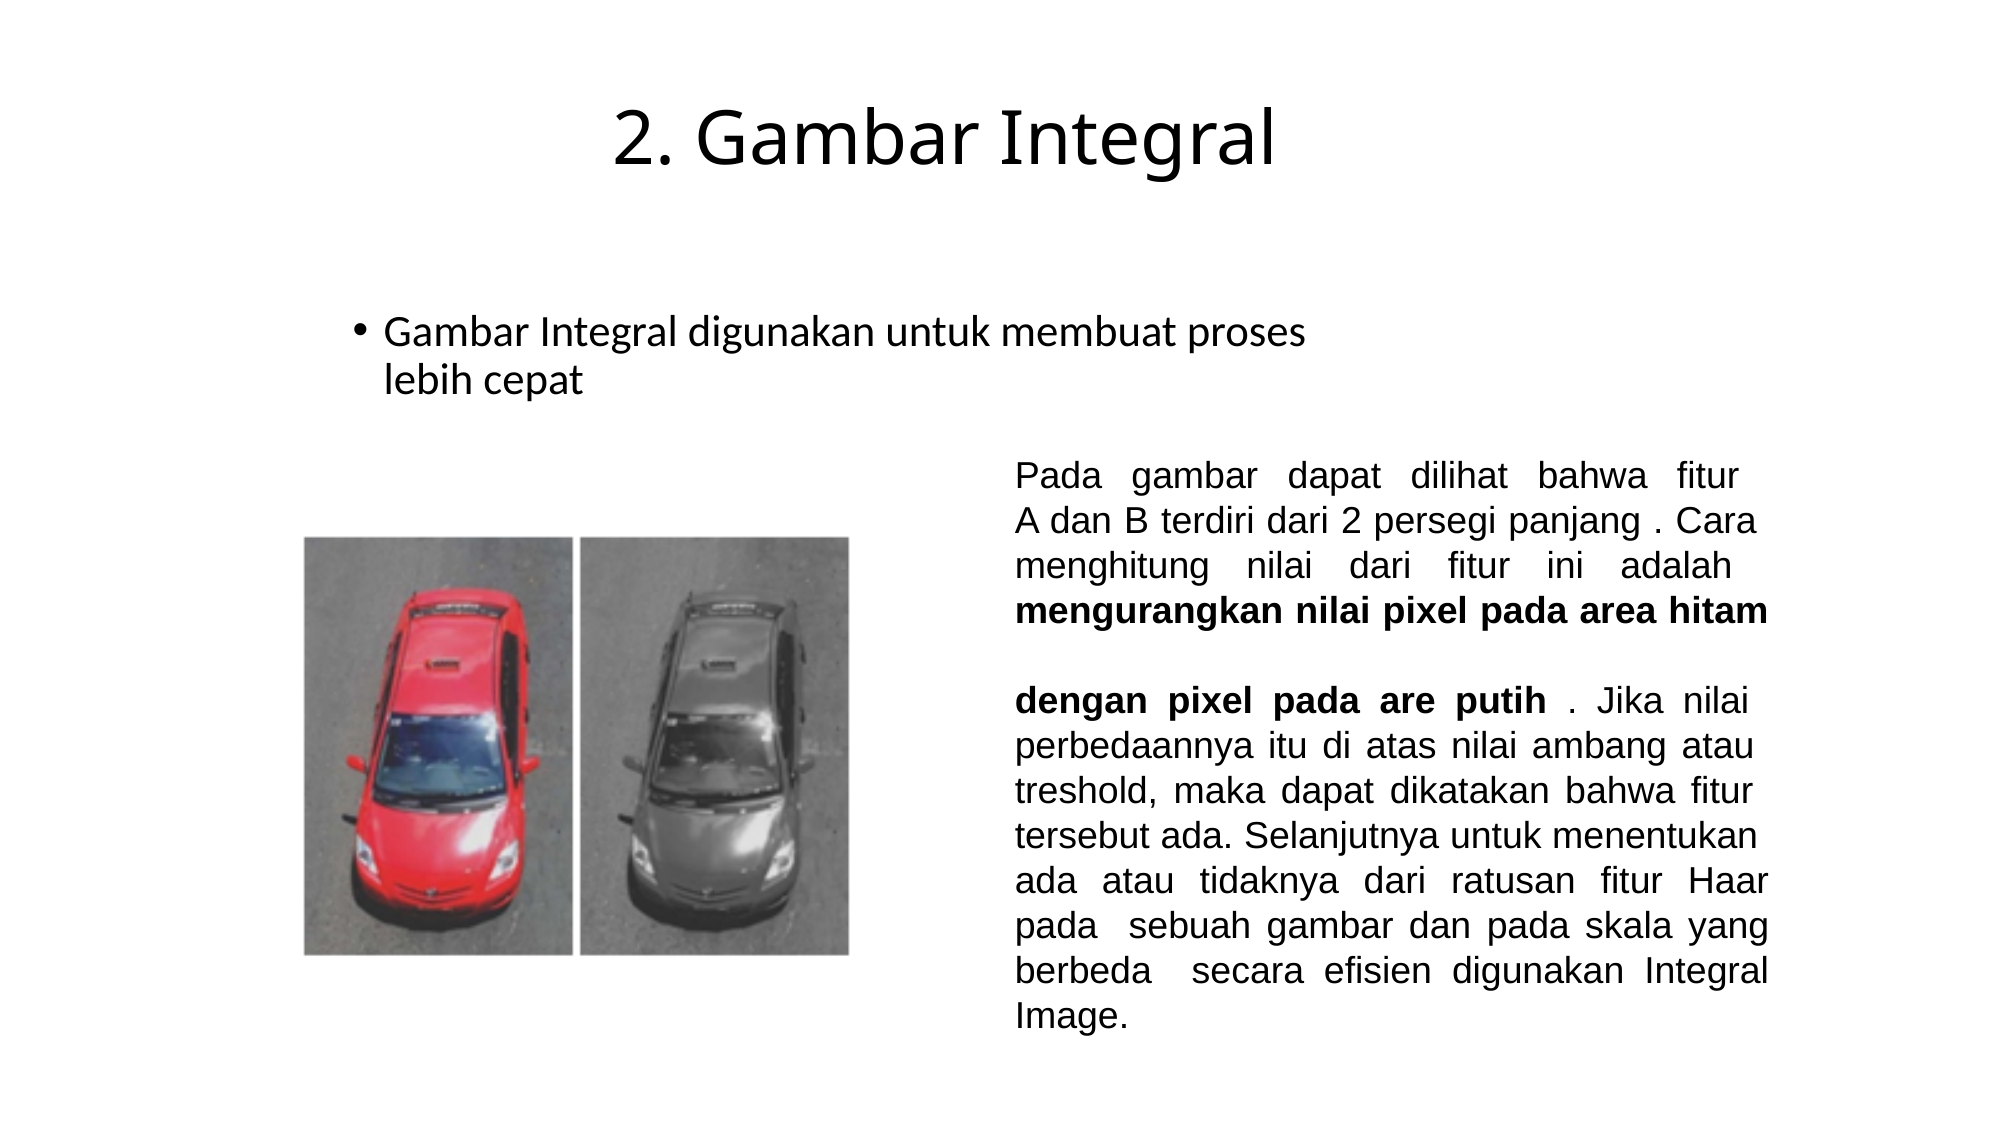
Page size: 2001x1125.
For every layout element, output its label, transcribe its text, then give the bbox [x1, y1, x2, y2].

text_box Pada gambar dapat dilihat bahwa fitur A dan B terdiri dari 2 persegi panjang . Cara menghitung nilai dari fitur ini adalah mengurangkan nilai pixel pada area hitam dengan pixel pada are putih . Jika nilai perbedaannya itu di atas nilai ambang atau treshold, maka dapat dikatakan bahwa fitur tersebut ada. Selanjutnya untuk menentukan ada atau tidaknya dari ratusan fitur Haar pada sebuah gambar dan pada skala yang berbeda secara efisien digunakan Integral Image. [999, 443, 1784, 1044]
picture [295, 528, 857, 966]
list Gambar Integral digunakan untuk membuat proses lebih cepat [337, 299, 1412, 467]
text_box 2. Gambar Integral [612, 87, 1488, 180]
